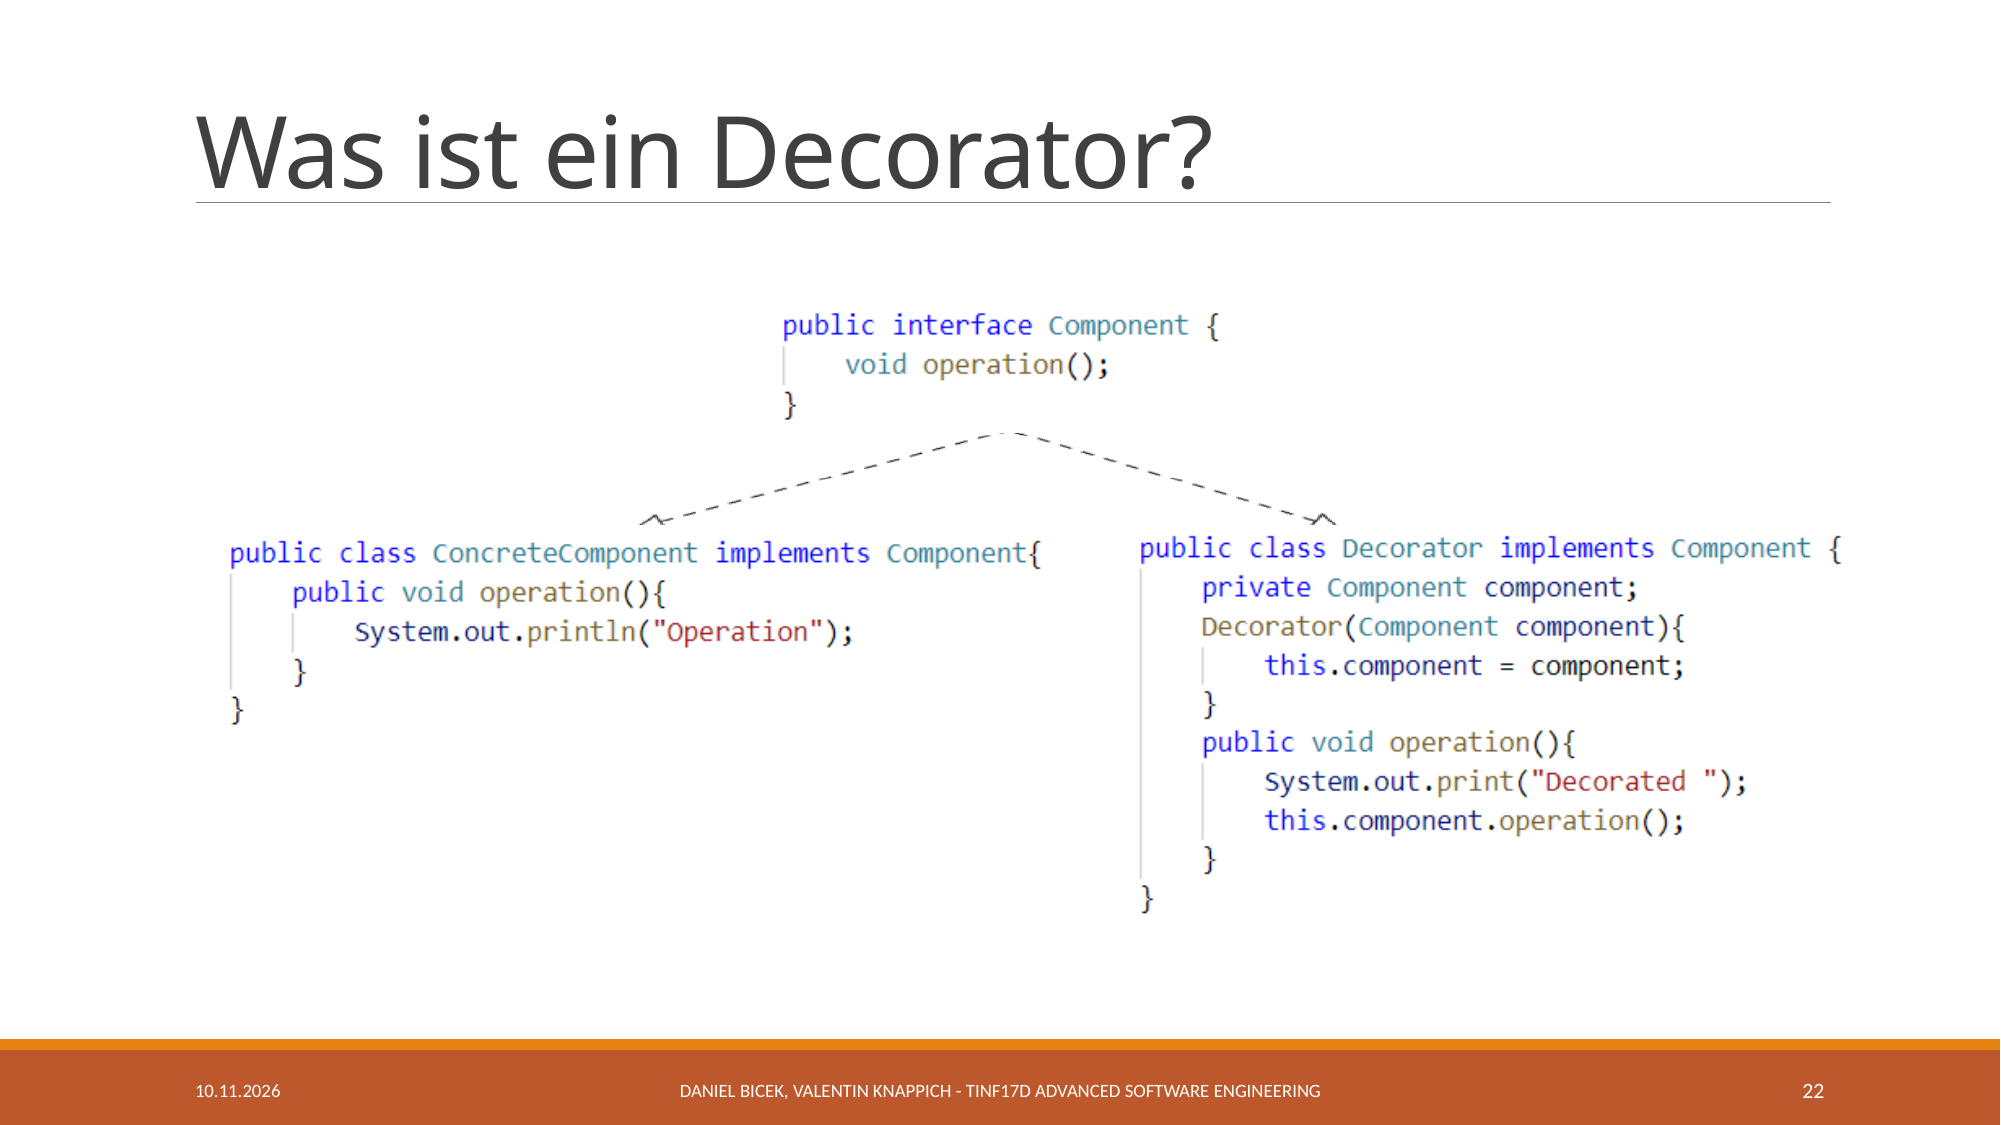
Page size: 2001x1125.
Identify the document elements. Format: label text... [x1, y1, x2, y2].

slide_number 22 [1624, 1059, 1840, 1120]
title Was ist ein Decorator? [180, 0, 1830, 217]
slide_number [180, 1059, 586, 1120]
footer Daniel Bicek, Valentin Knappich - TINF17D Advanced Software Engineering [604, 1059, 1396, 1120]
picture [209, 294, 1872, 920]
